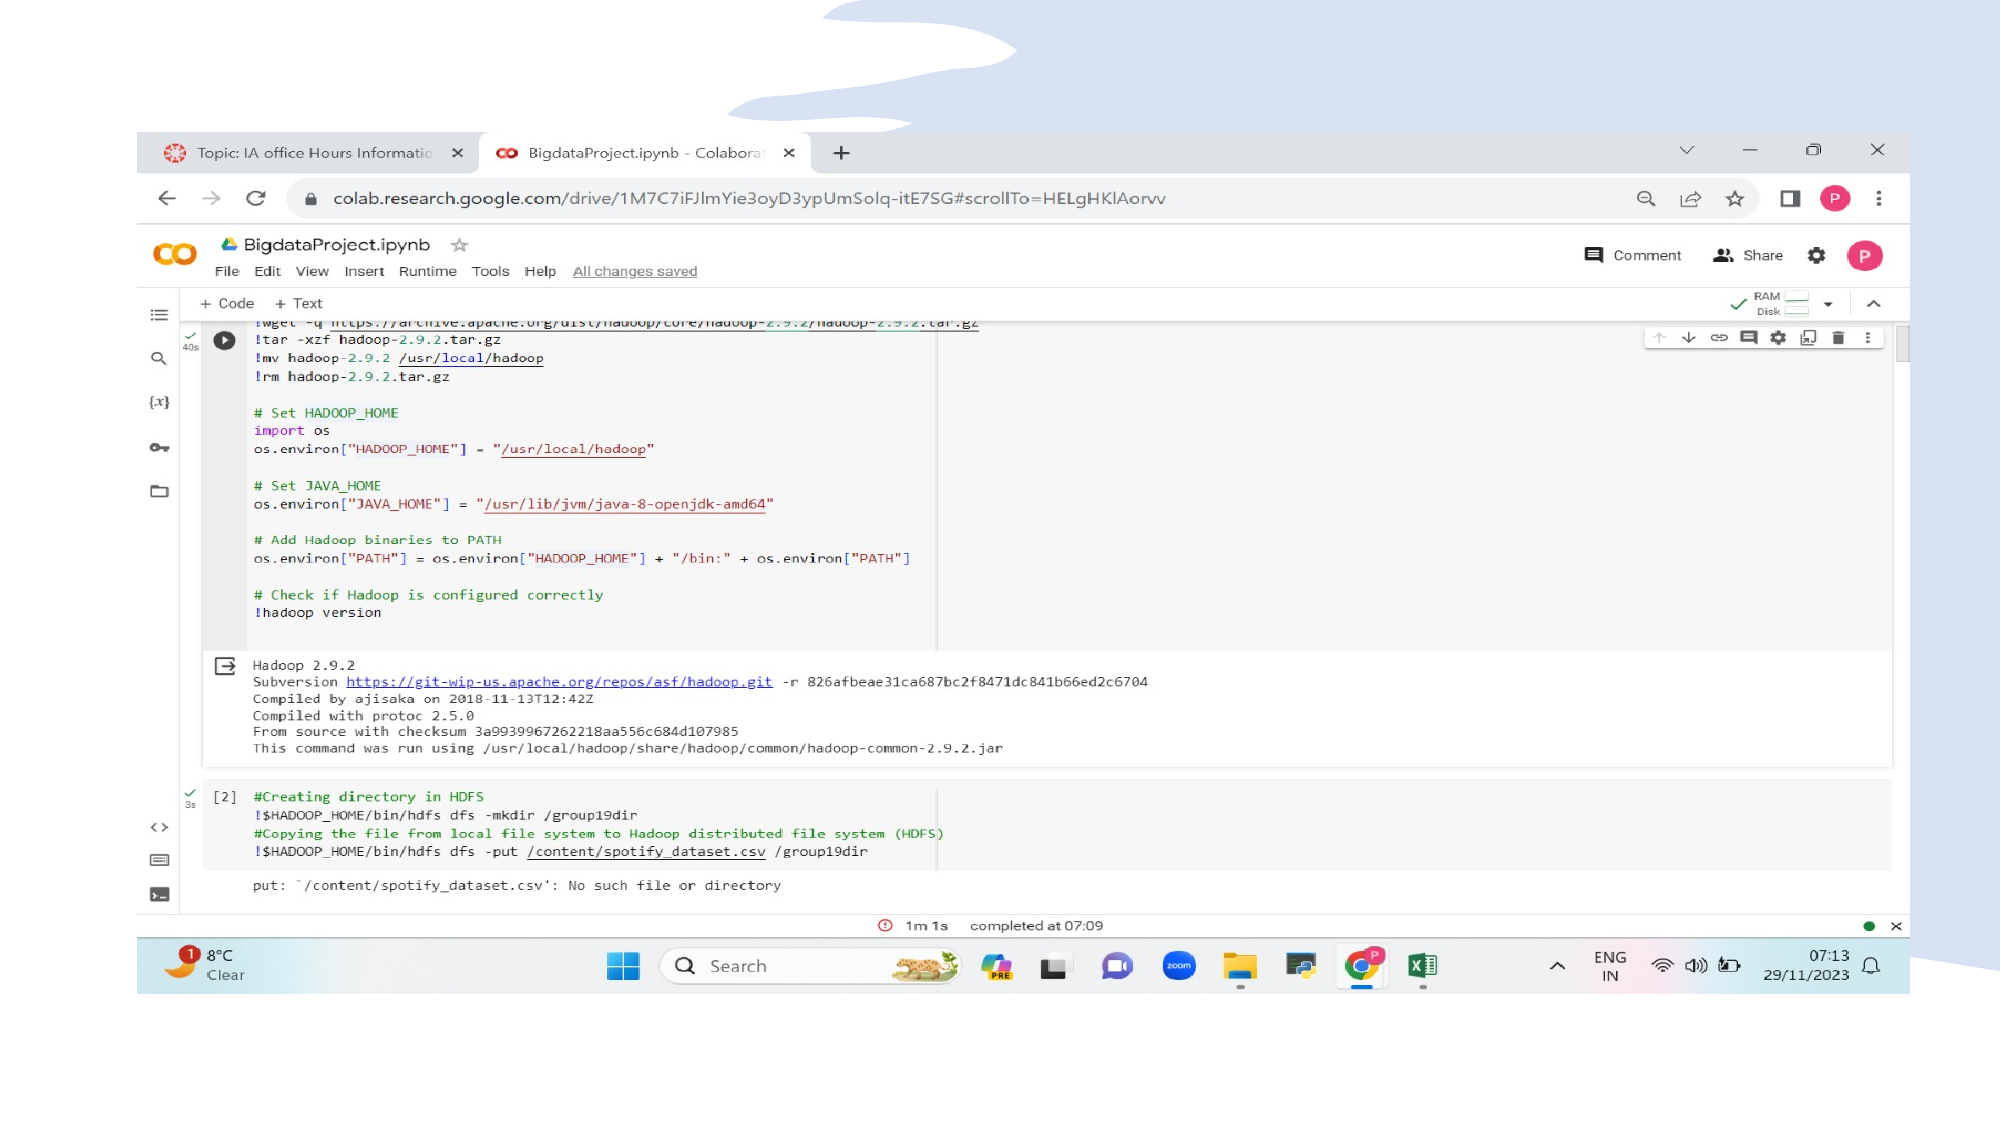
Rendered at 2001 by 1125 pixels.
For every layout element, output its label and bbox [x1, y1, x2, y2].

picture [137, 132, 1910, 994]
